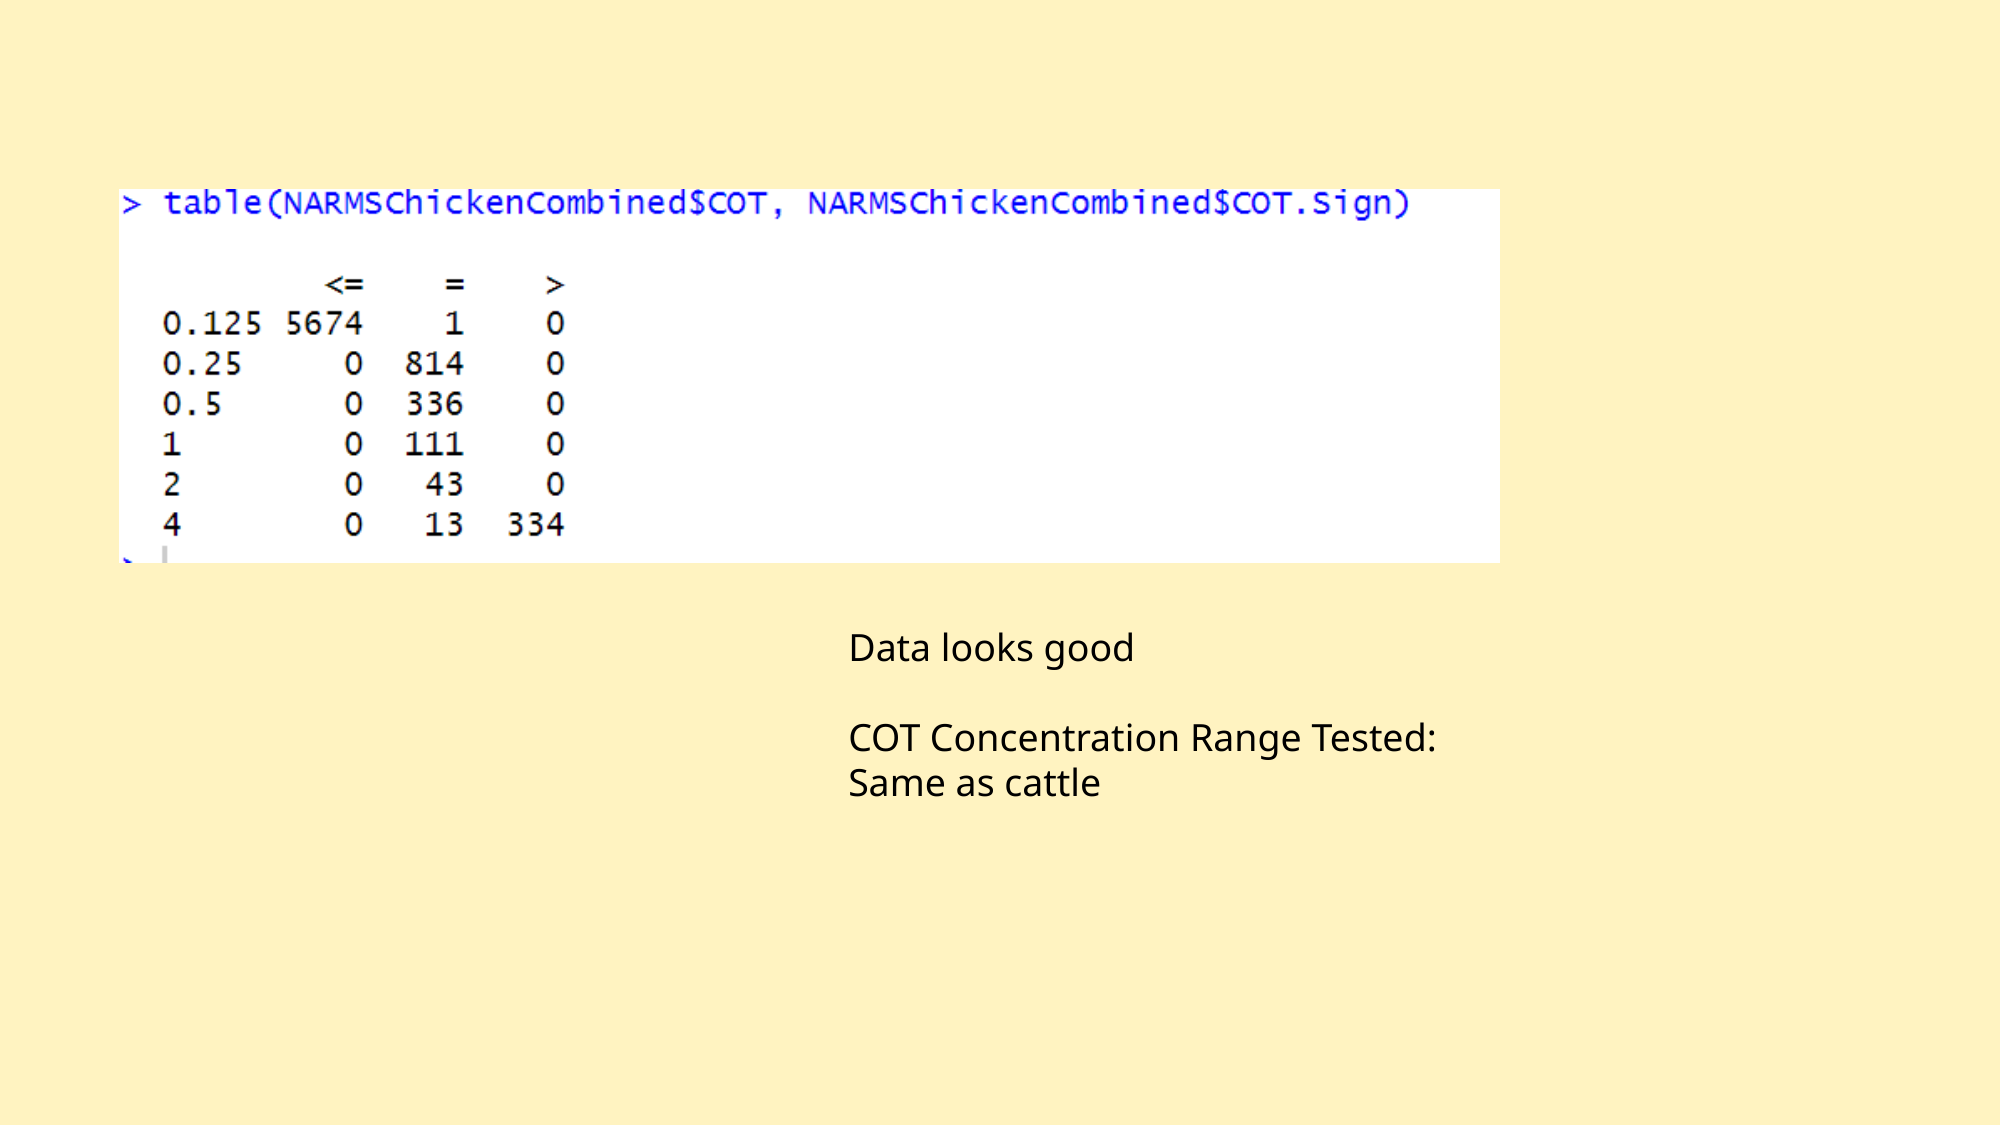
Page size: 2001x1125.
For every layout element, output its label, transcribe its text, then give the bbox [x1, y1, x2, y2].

picture [118, 188, 1500, 563]
text_box Data looks good COT Concentration Range Tested: Same as cattle [833, 617, 1581, 812]
